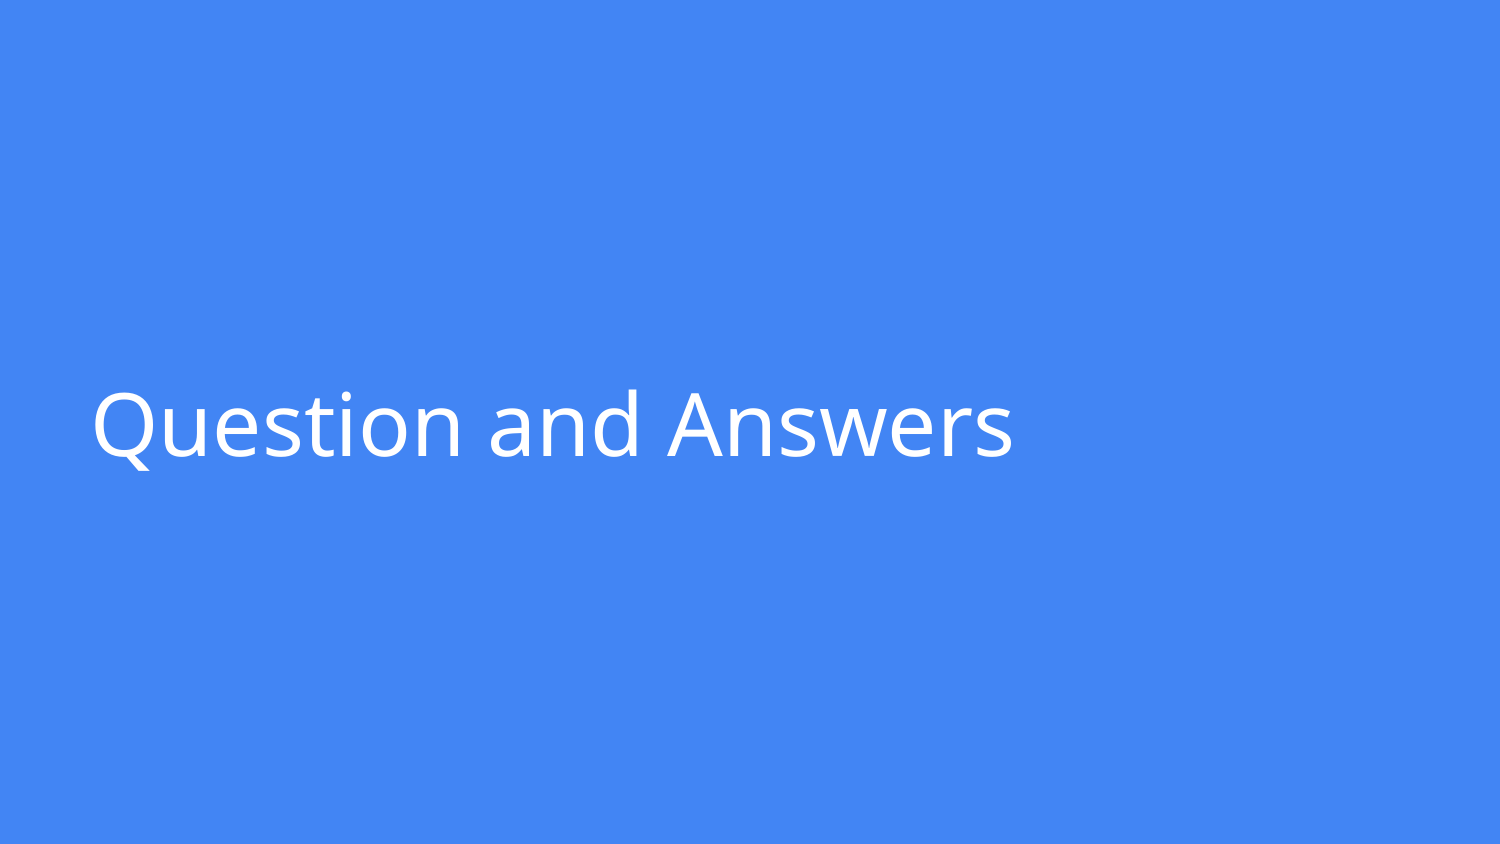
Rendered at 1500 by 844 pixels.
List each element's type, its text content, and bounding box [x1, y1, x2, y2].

title Question and Answers [75, 338, 1425, 505]
